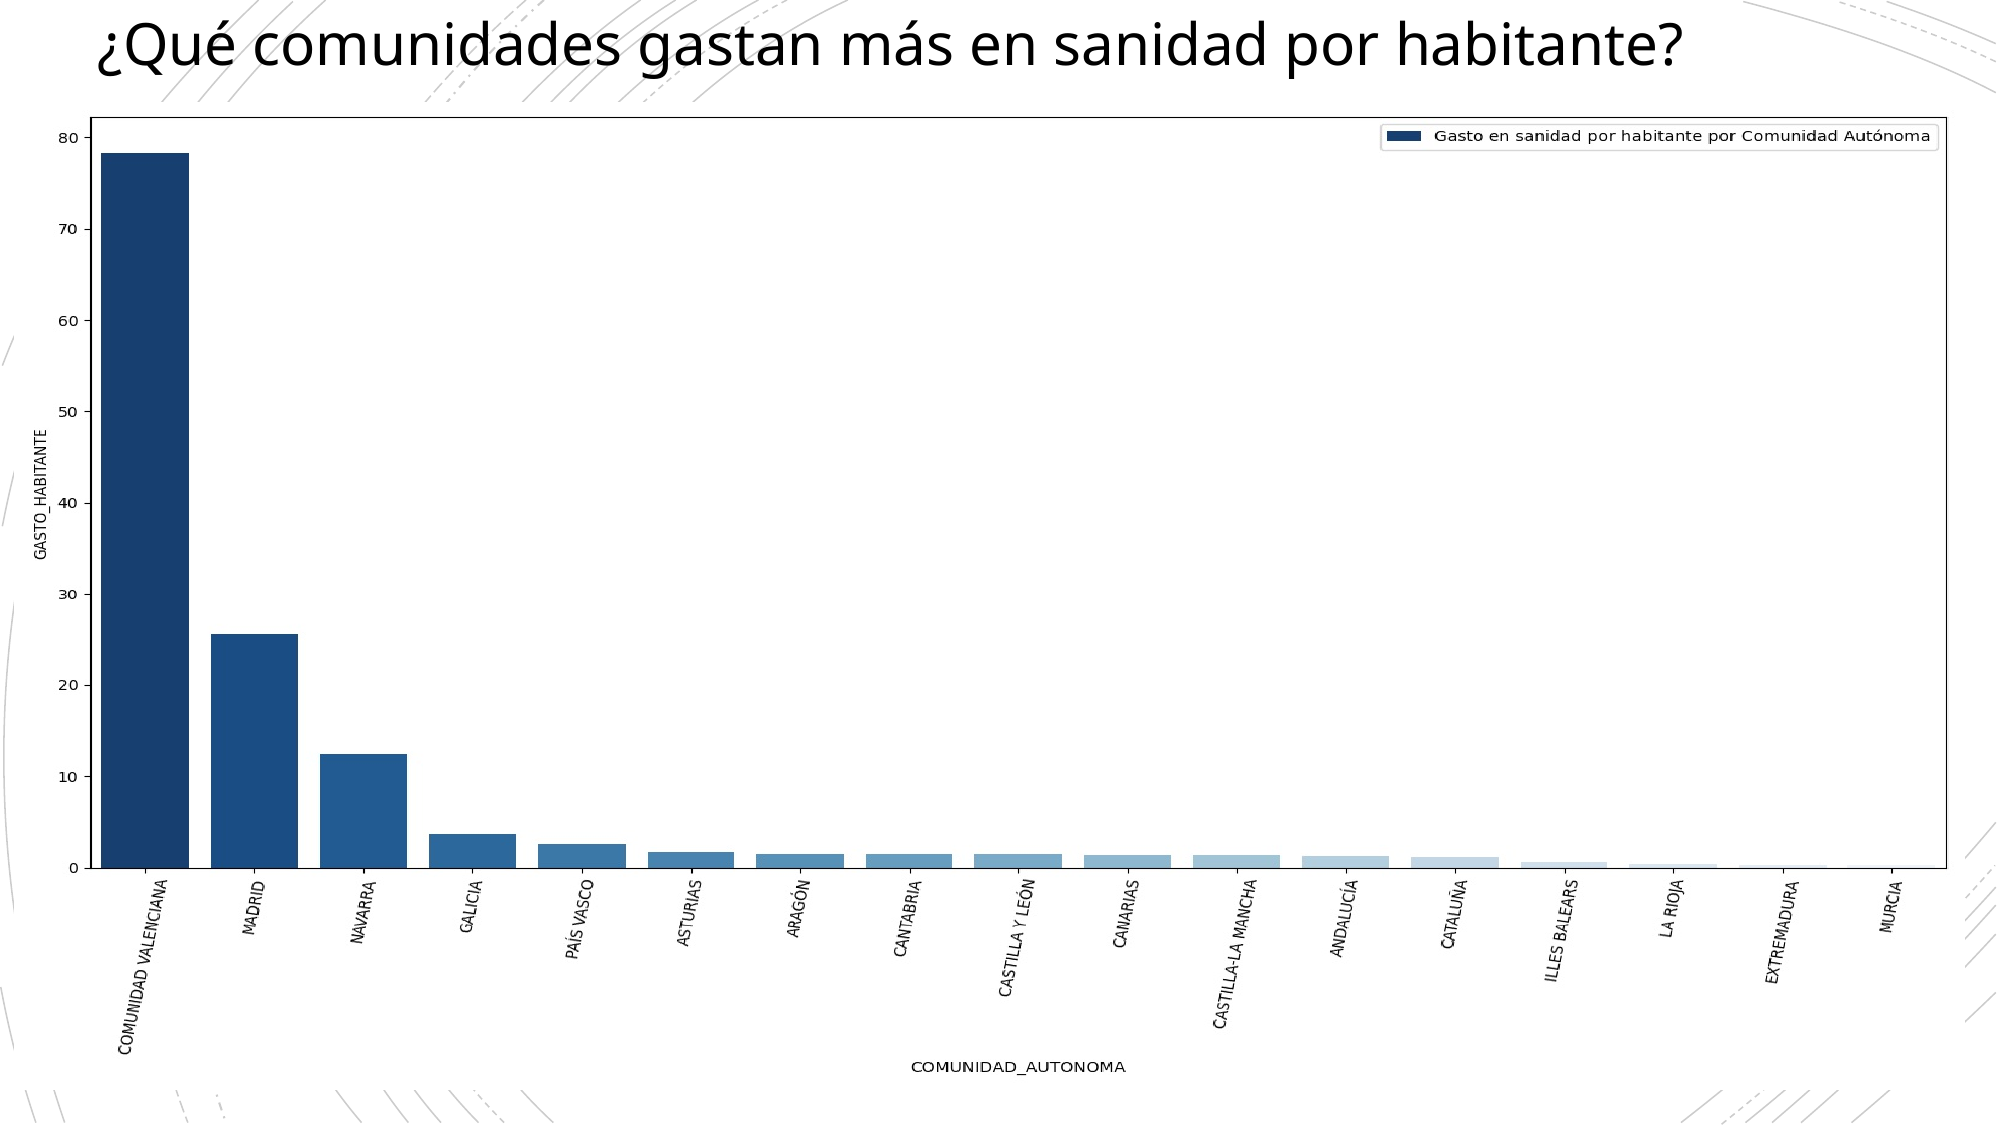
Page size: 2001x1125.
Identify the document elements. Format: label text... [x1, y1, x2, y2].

text_box ¿Qué comunidades gastan más en sanidad por habitante? [82, 0, 1750, 85]
picture [14, 101, 1966, 1091]
